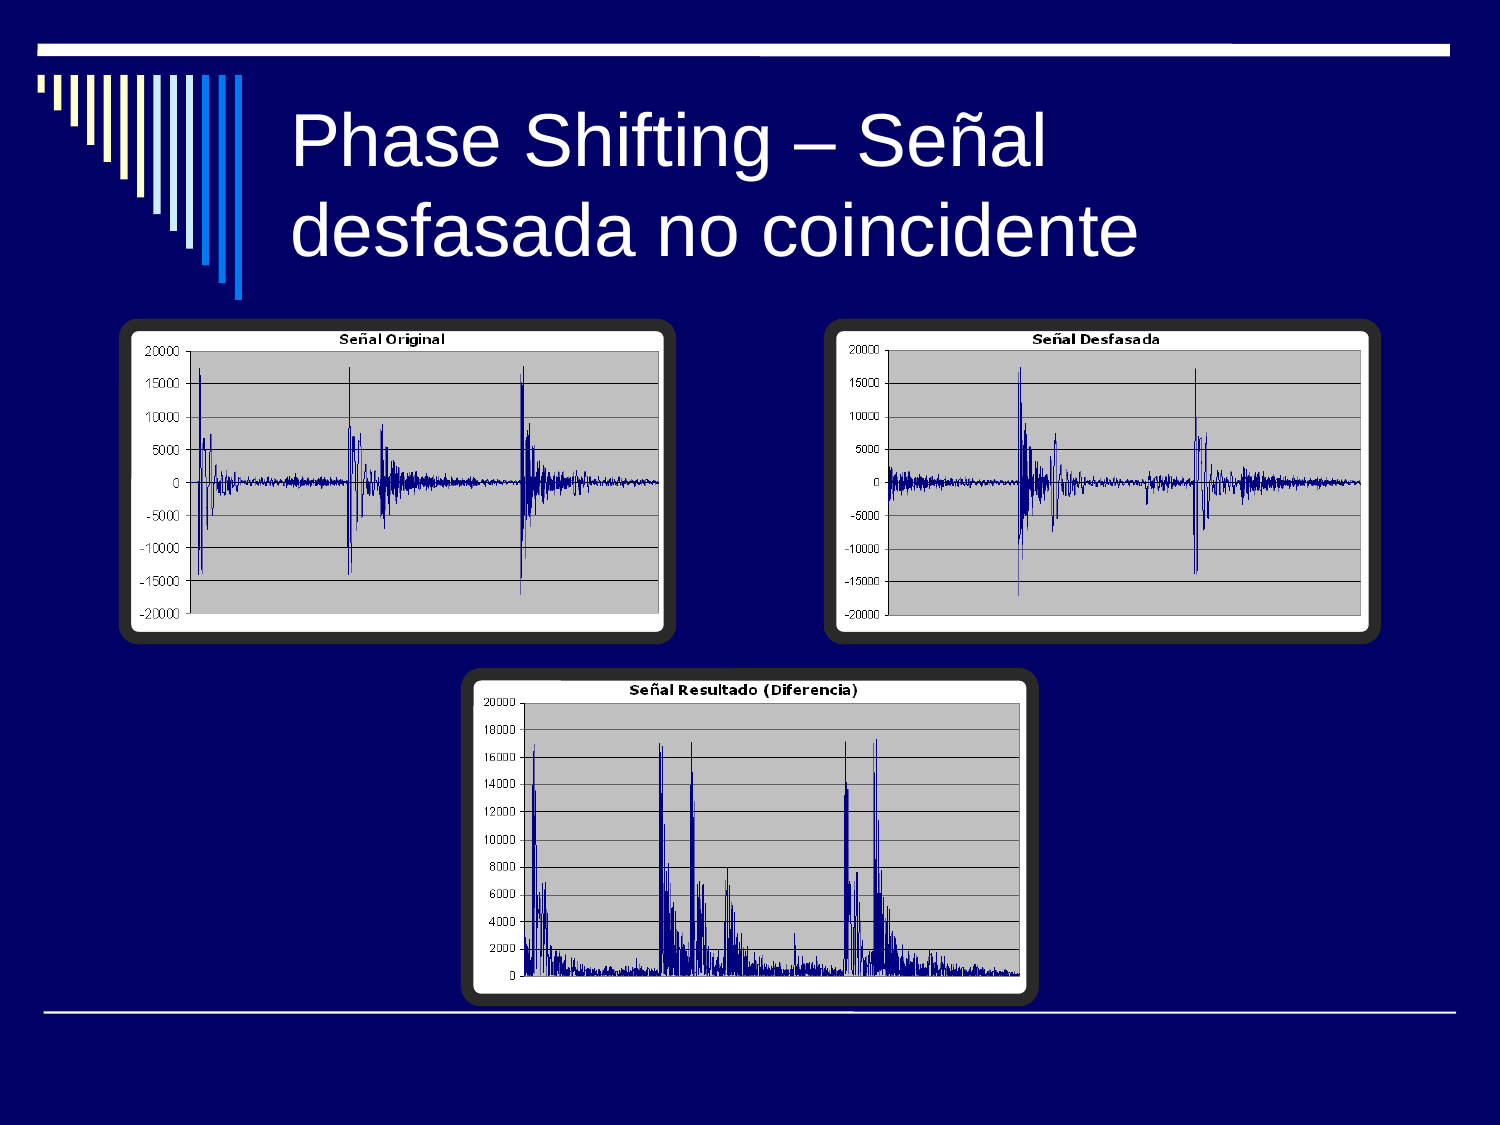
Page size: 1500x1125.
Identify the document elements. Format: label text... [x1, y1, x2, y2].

picture [124, 324, 671, 639]
title Phase Shifting – Señal desfasada no coincidente [274, 74, 1426, 288]
picture [829, 324, 1376, 639]
picture [466, 674, 1033, 1001]
